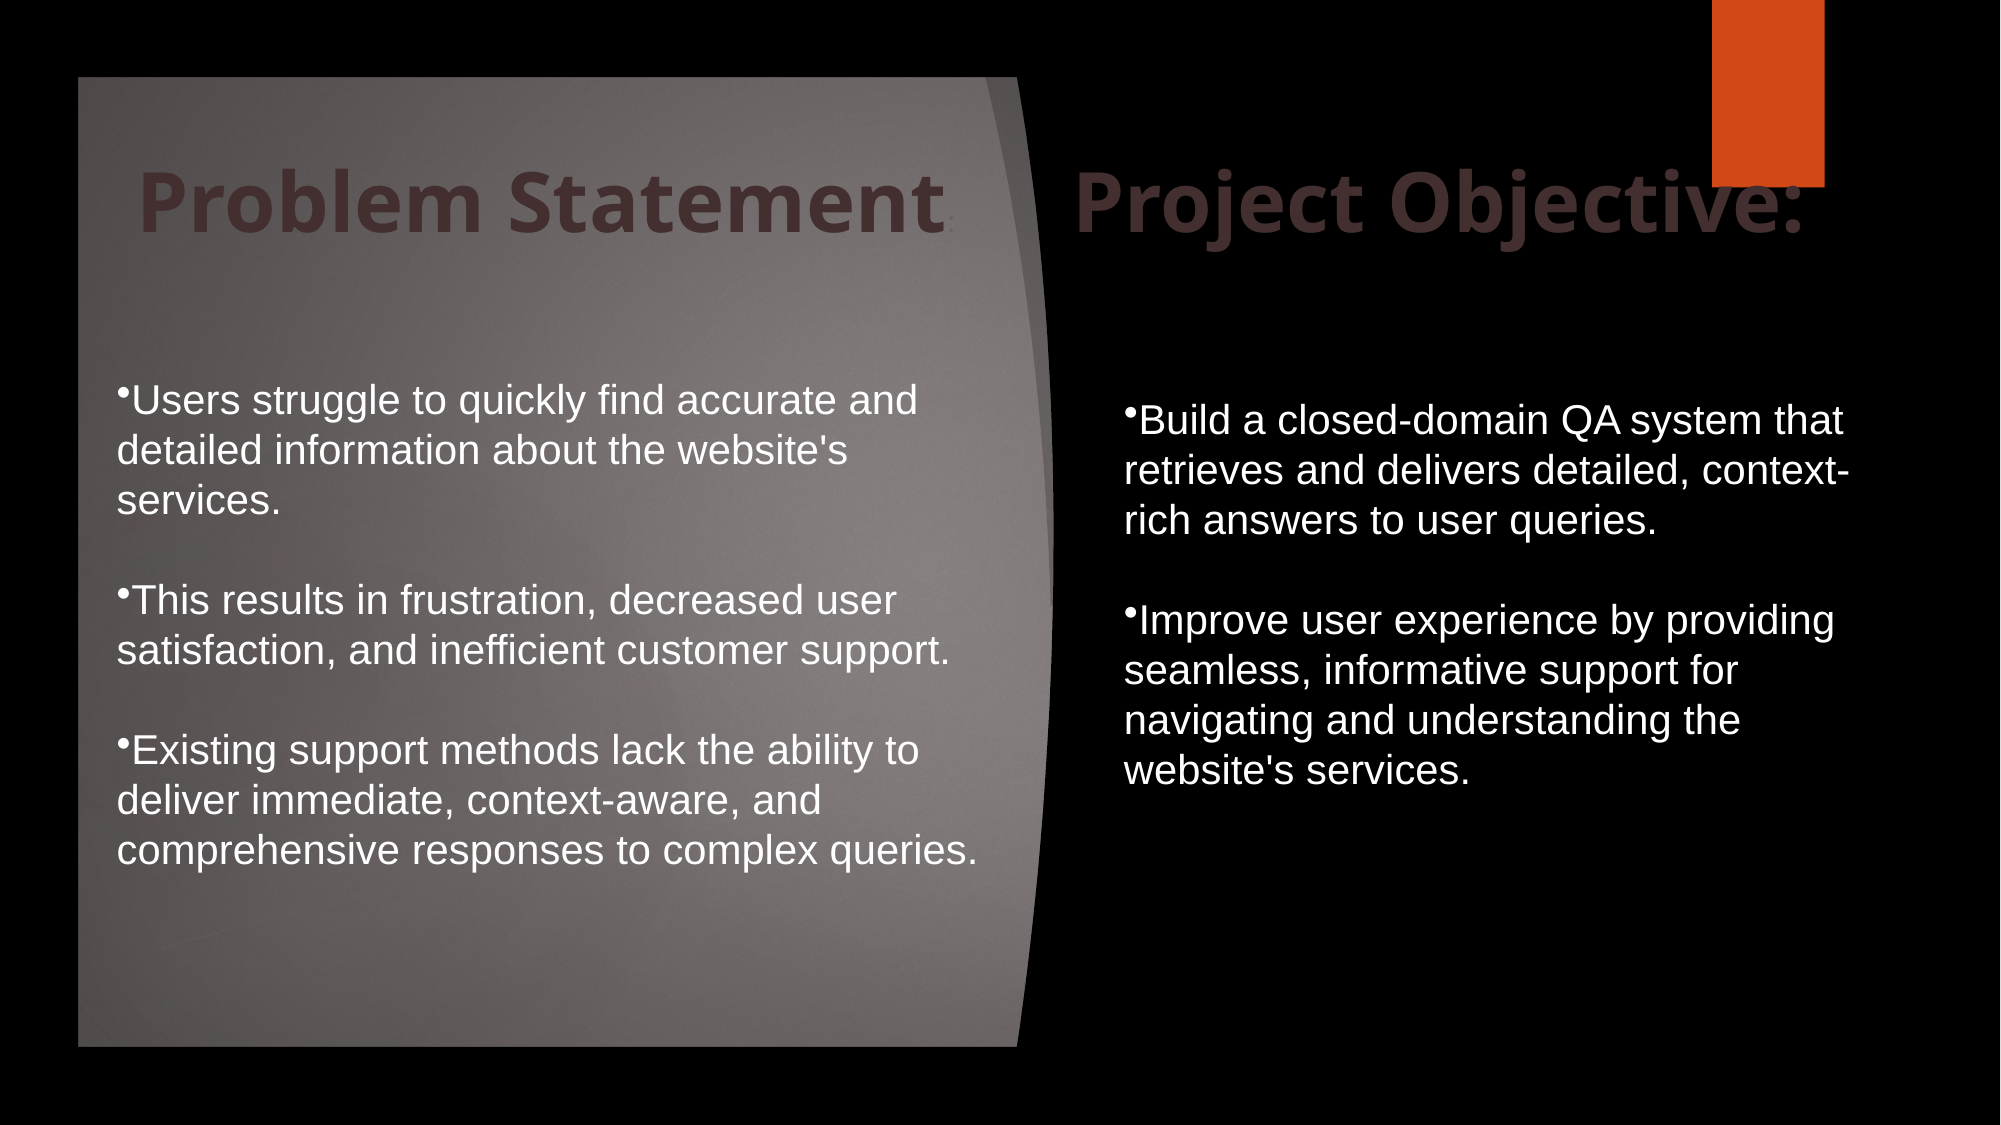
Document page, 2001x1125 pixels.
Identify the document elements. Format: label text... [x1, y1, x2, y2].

list Build a closed-domain QA system that retrieves and delivers detailed, context-rich answers to user queries. Improve user experience by providing seamless, informative support for navigating and understanding the website's services. [1108, 266, 1887, 920]
text_box Problem Statement: [85, 140, 720, 257]
title Users struggle to quickly find accurate and detailed information about the website's services. This results in frustration, decreased user satisfaction, and inefficient customer support. Existing support methods lack the ability to deliver immediate, context-aware, and comprehensive responses to complex queries. [101, 365, 1007, 881]
text_box Project Objective: [720, 140, 2000, 257]
